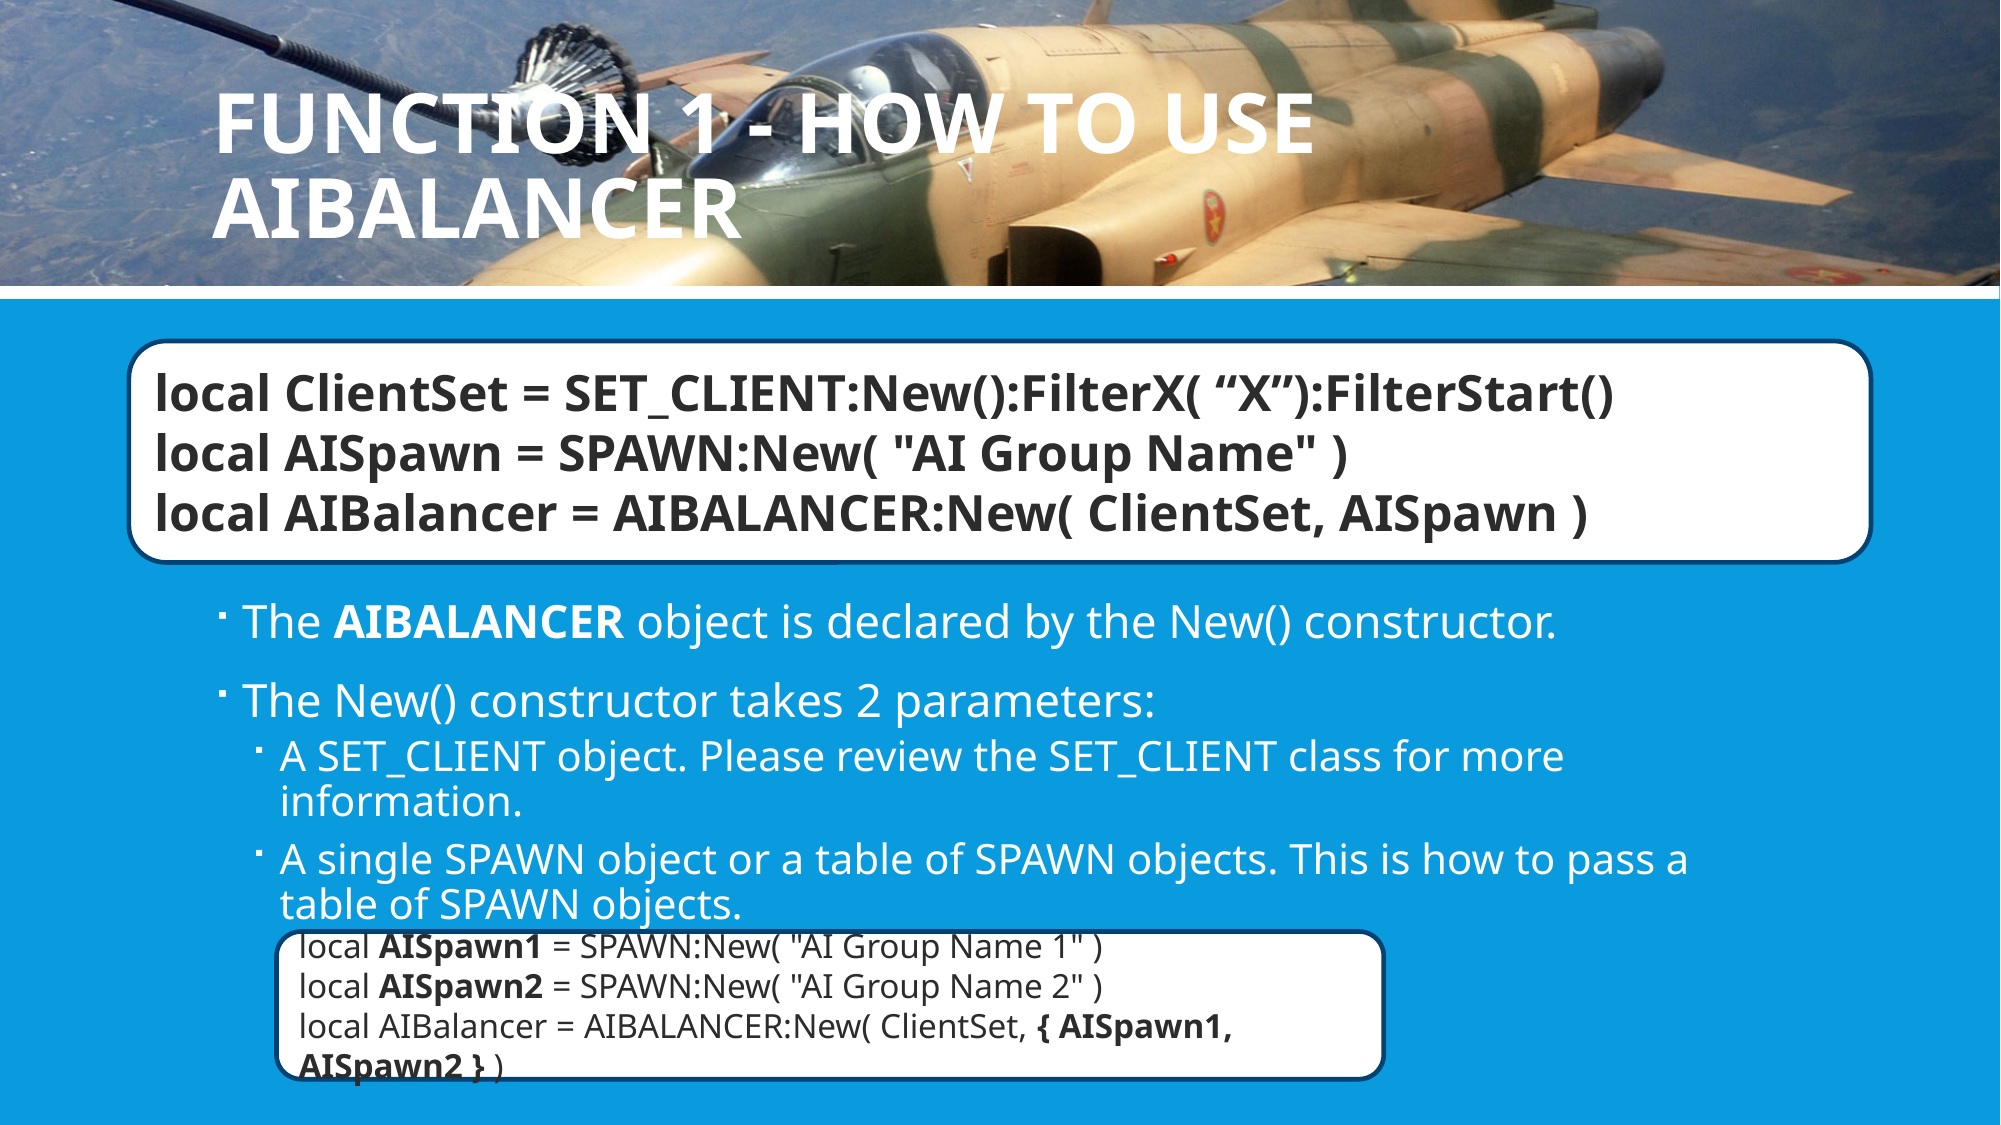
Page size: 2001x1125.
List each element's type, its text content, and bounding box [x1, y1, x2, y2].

title function 1 - how to use aibalancer [197, 46, 1803, 295]
text_box local AISpawn1 = SPAWN:New( "AI Group Name 1" ) local AISpawn2 = SPAWN:New( "AI Group Name 2" ) local AIBalancer = AIBALANCER:New( ClientSet, { AISpawn1, AISpawn2 } ) [275, 930, 1385, 1081]
text_box The AIBALANCER object is declared by the New() constructor. The New() constructor takes 2 parameters: A SET_CLIENT object. Please review the SET_CLIENT class for more information. A single SPAWN object or a table of SPAWN objects. This is how to pass a table of SPAWN objects. [197, 592, 1803, 1020]
text_box local ClientSet = SET_CLIENT:New():FilterX( “X”):FilterStart() local AISpawn = SPAWN:New( "AI Group Name" ) local AIBalancer = AIBALANCER:New( ClientSet, AISpawn ) [127, 339, 1873, 564]
picture [0, 0, 2000, 286]
